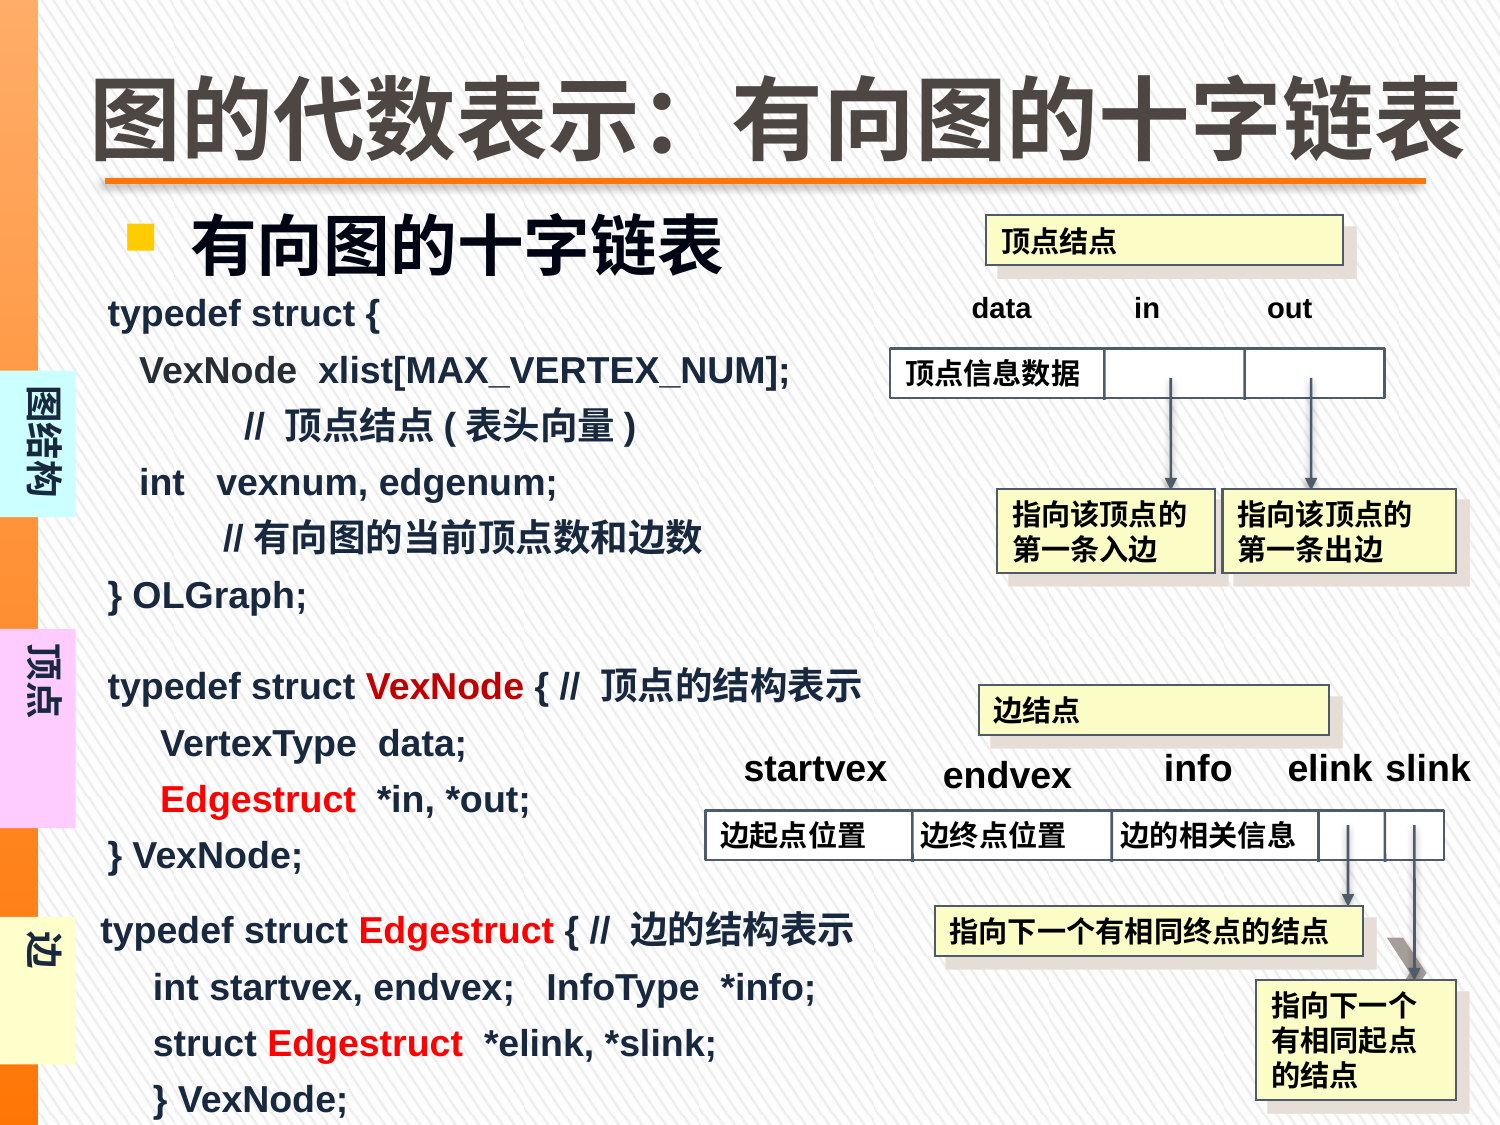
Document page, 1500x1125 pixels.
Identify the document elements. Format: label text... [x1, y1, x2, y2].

text_box typedef struct Edgestruct { // 边的结构表示 int startvex, endvex; InfoType *info; struct Edgestruct *elink, *slink; } VexNode; [85, 887, 1486, 1125]
text_box 图的代数表示：有向图的十字链表 [74, 54, 1500, 173]
text_box typedef struct { VexNode xlist[MAX_VERTEX_NUM]; // 顶点结点(表头向量) int vexnum, edgenum; //有向图的当前顶点数和边数 } OLGraph; [92, 281, 1459, 624]
text_box 顶点 [0, 628, 76, 829]
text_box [889, 215, 1456, 575]
text_box 边 [0, 916, 76, 1065]
text_box 图结构 [0, 370, 76, 518]
text_box 有向图的十字链表 [108, 196, 739, 281]
text_box typedef struct VexNode { // 顶点的结构表示 VertexType data; Edgestruct *in, *out; } VexNode; [92, 643, 1393, 884]
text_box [705, 684, 1487, 1102]
text_box [0, 281, 37, 285]
